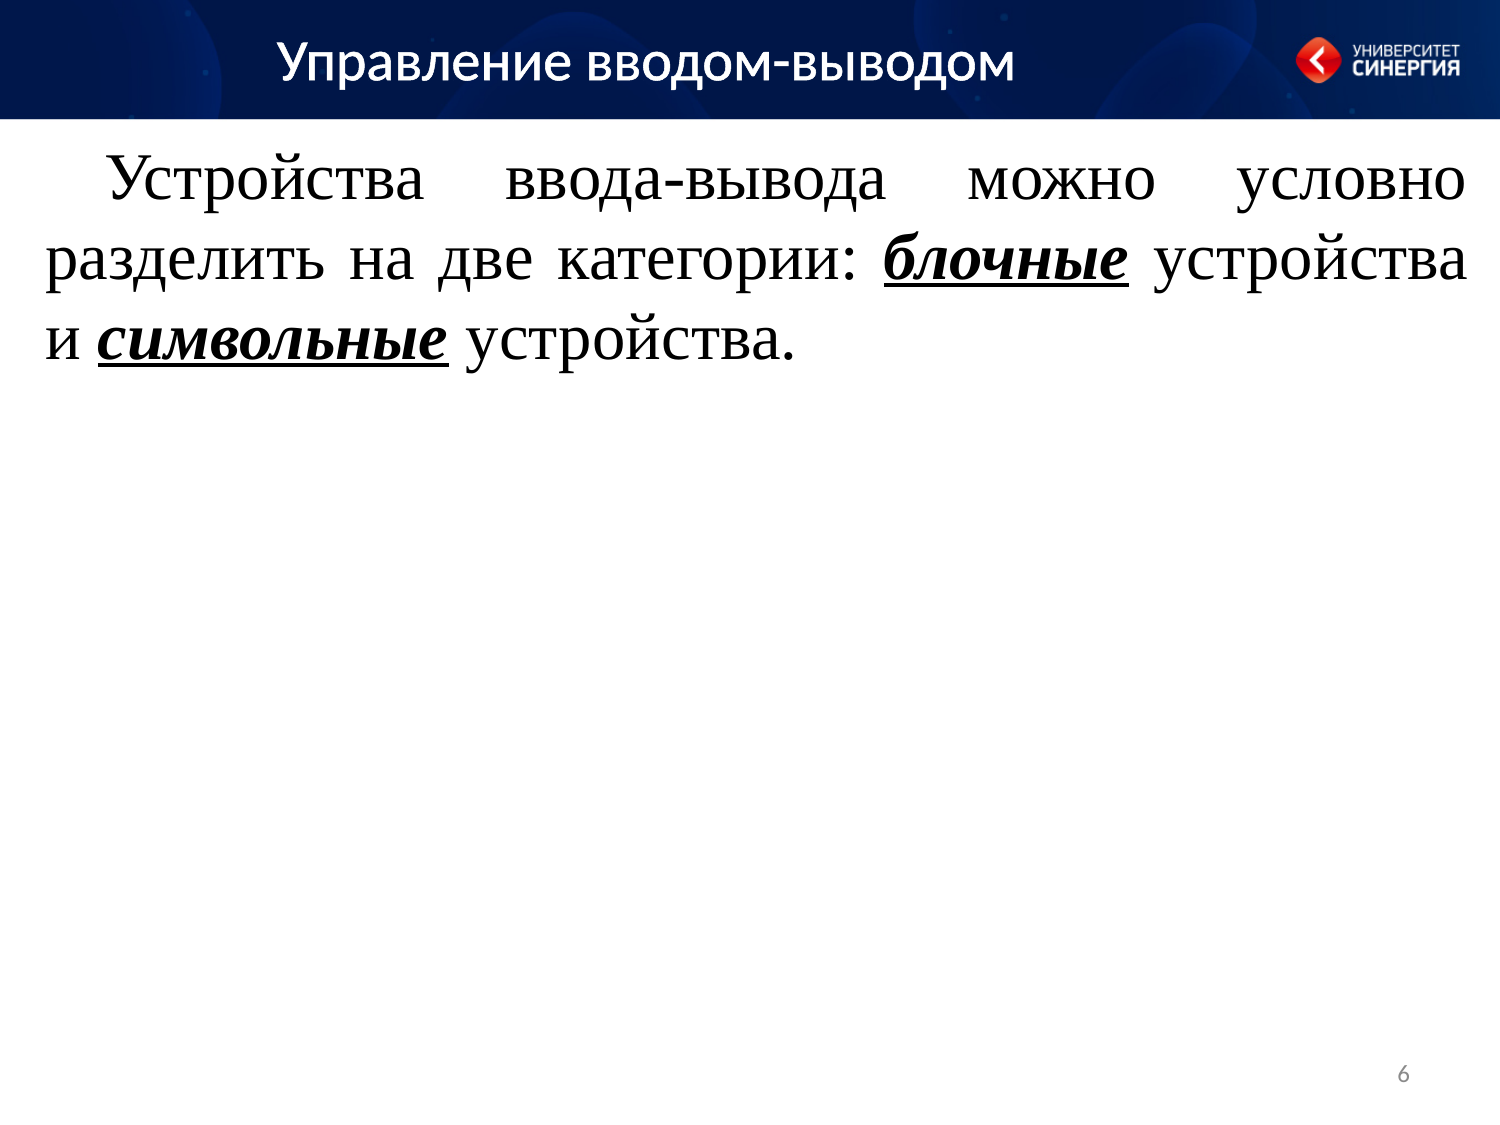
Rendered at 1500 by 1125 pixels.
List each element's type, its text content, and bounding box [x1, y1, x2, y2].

picture [0, 0, 1500, 1125]
text_box Управление вводом-выводом [0, 0, 1294, 114]
text_box Устройства ввода-вывода можно условно разделить на две категории: блочные устройства и символьные устройства. [30, 125, 1484, 380]
slide_number 6 [1074, 1042, 1425, 1103]
